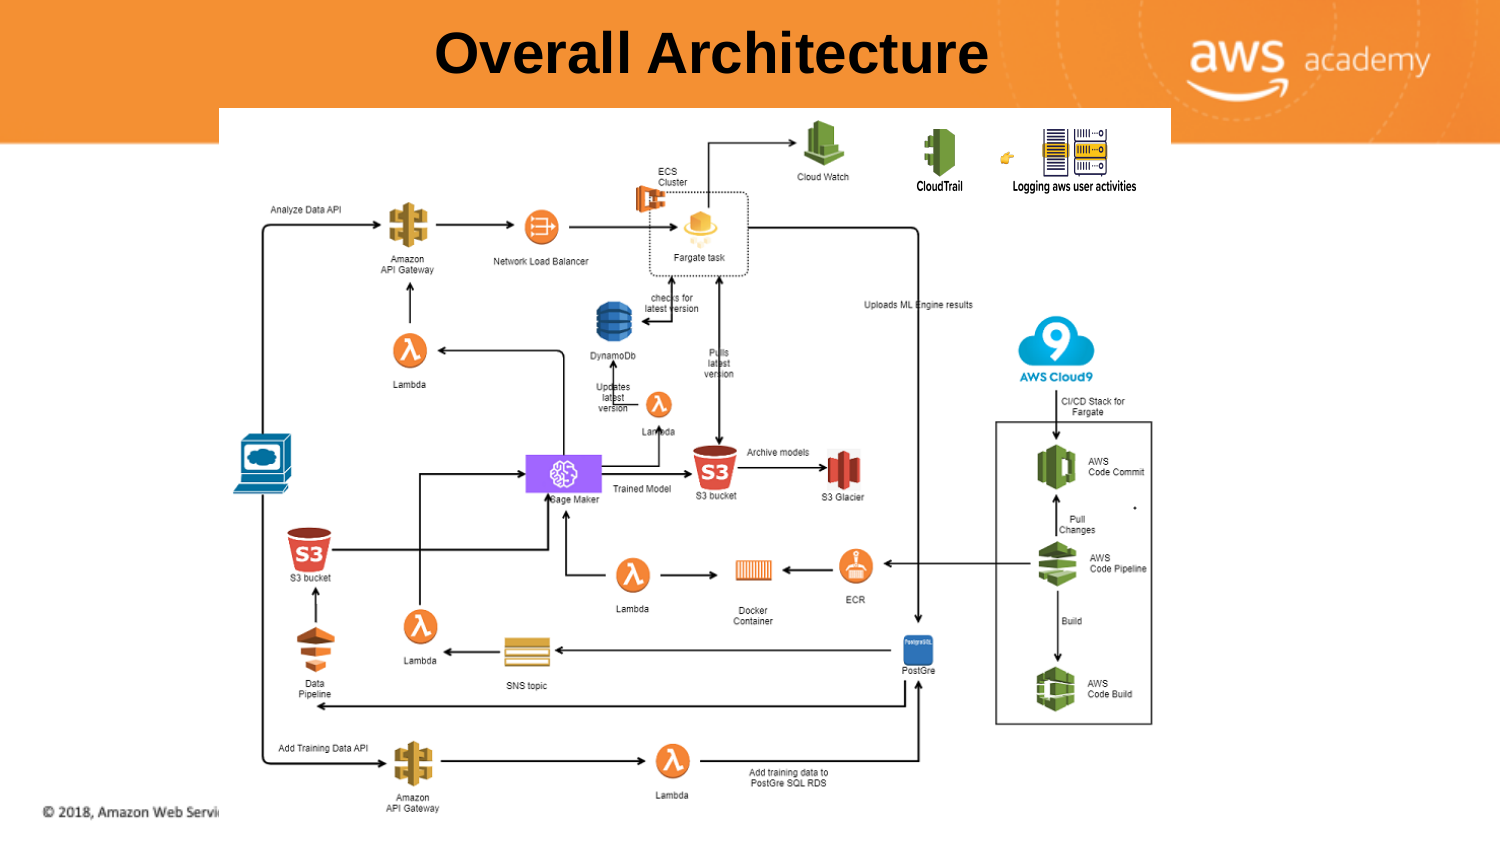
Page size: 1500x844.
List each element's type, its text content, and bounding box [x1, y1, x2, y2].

picture [0, 0, 1500, 844]
text_box Overall Architecture [419, 0, 1500, 77]
